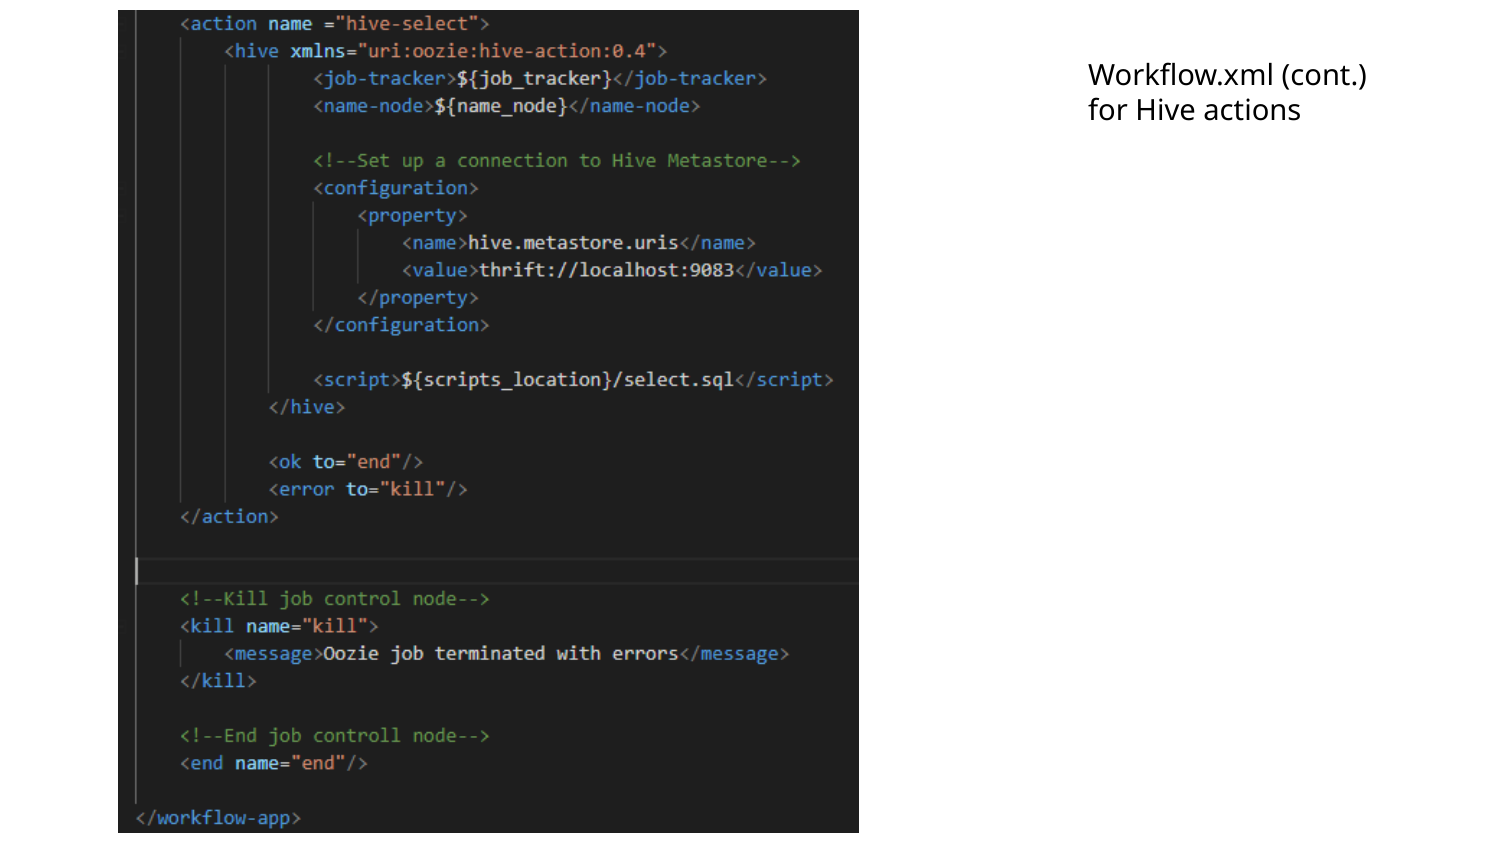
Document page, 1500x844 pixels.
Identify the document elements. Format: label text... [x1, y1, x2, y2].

picture [118, 10, 859, 833]
text_box Workflow.xml (cont.) for Hive actions [1073, 40, 1401, 672]
